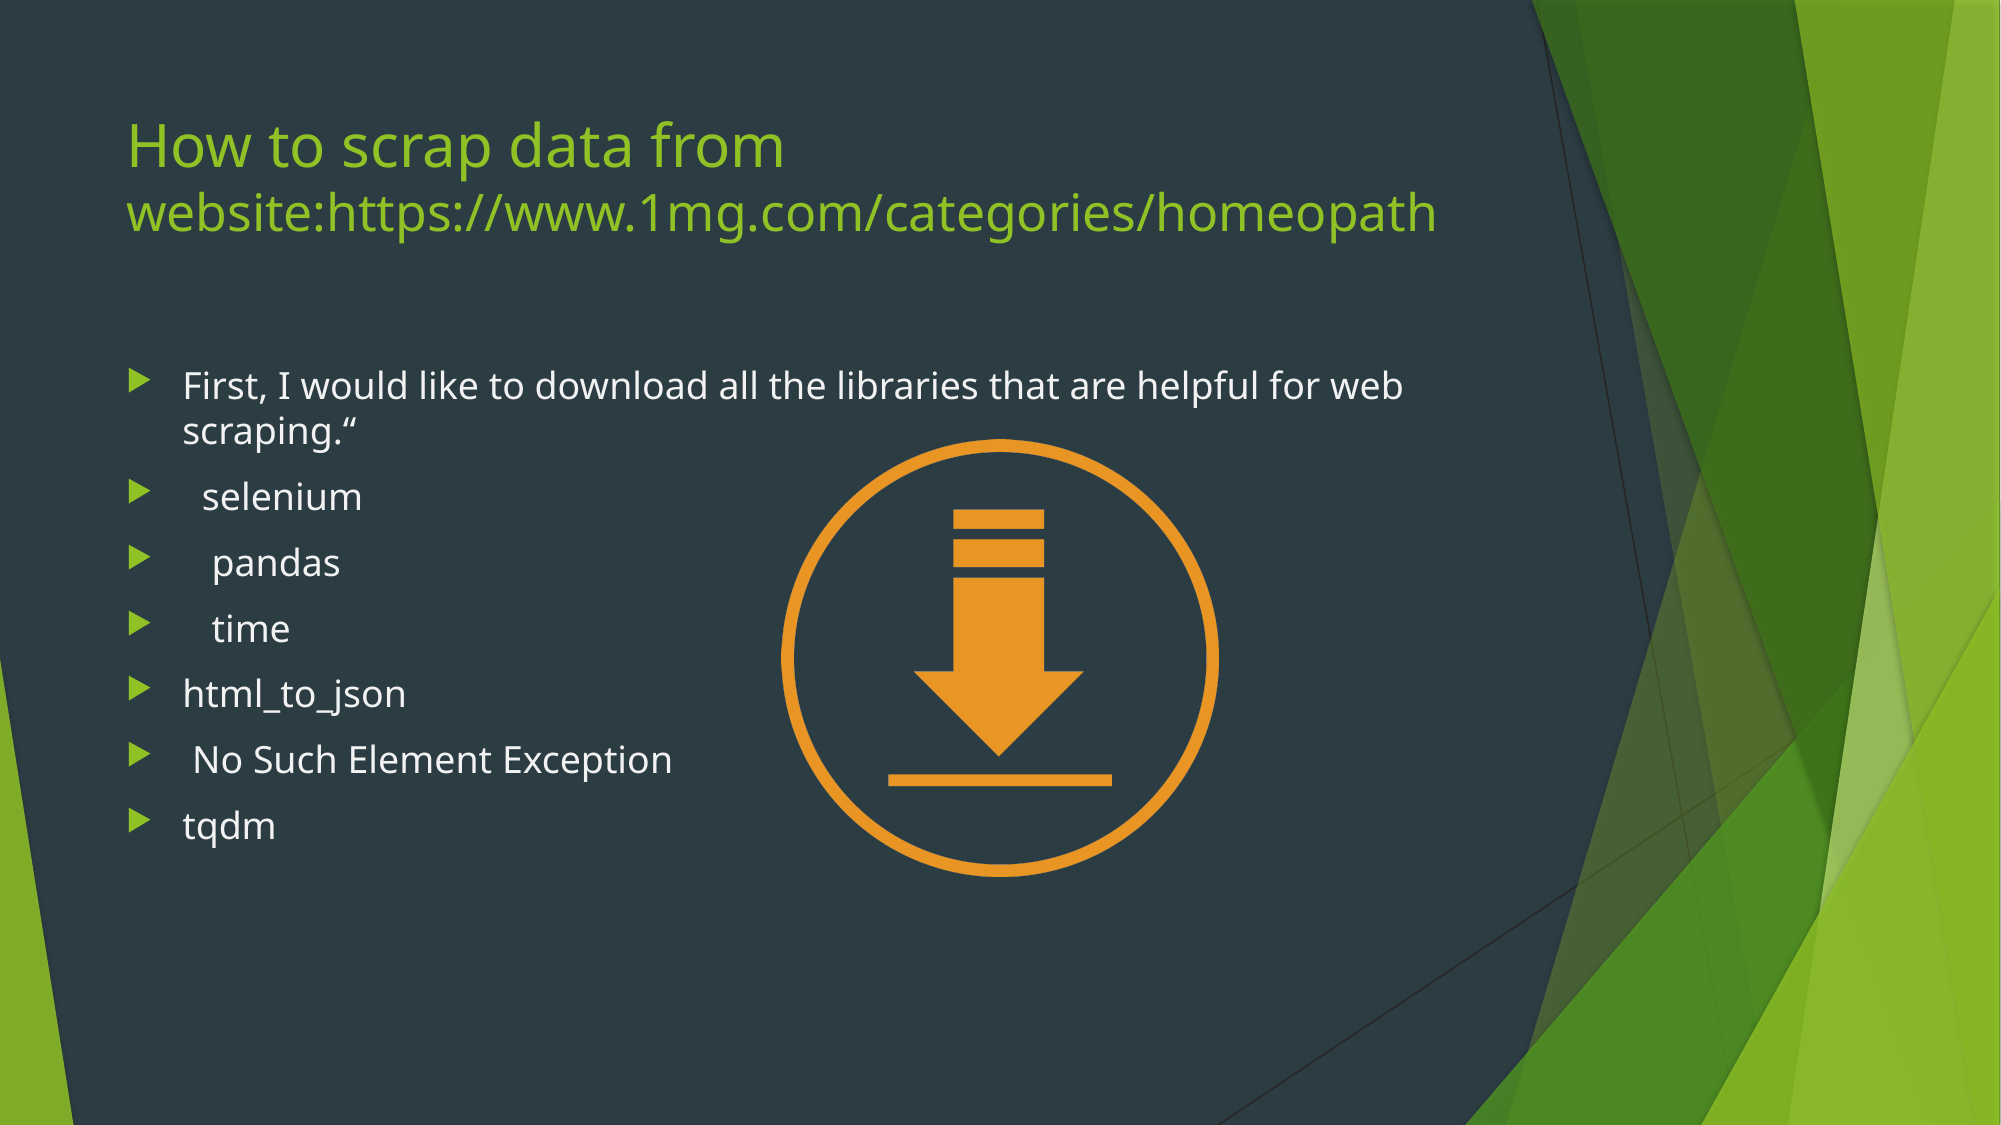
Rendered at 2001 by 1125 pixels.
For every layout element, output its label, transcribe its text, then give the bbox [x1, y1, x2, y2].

list First, I would like to download all the libraries that are helpful for web scraping.“ selenium pandas time html_to_json No Such Element Exception tqdm [111, 354, 1522, 992]
picture [780, 439, 1220, 878]
title How to scrap data from website:https://www.1mg.com/categories/homeopath [111, 99, 1522, 354]
